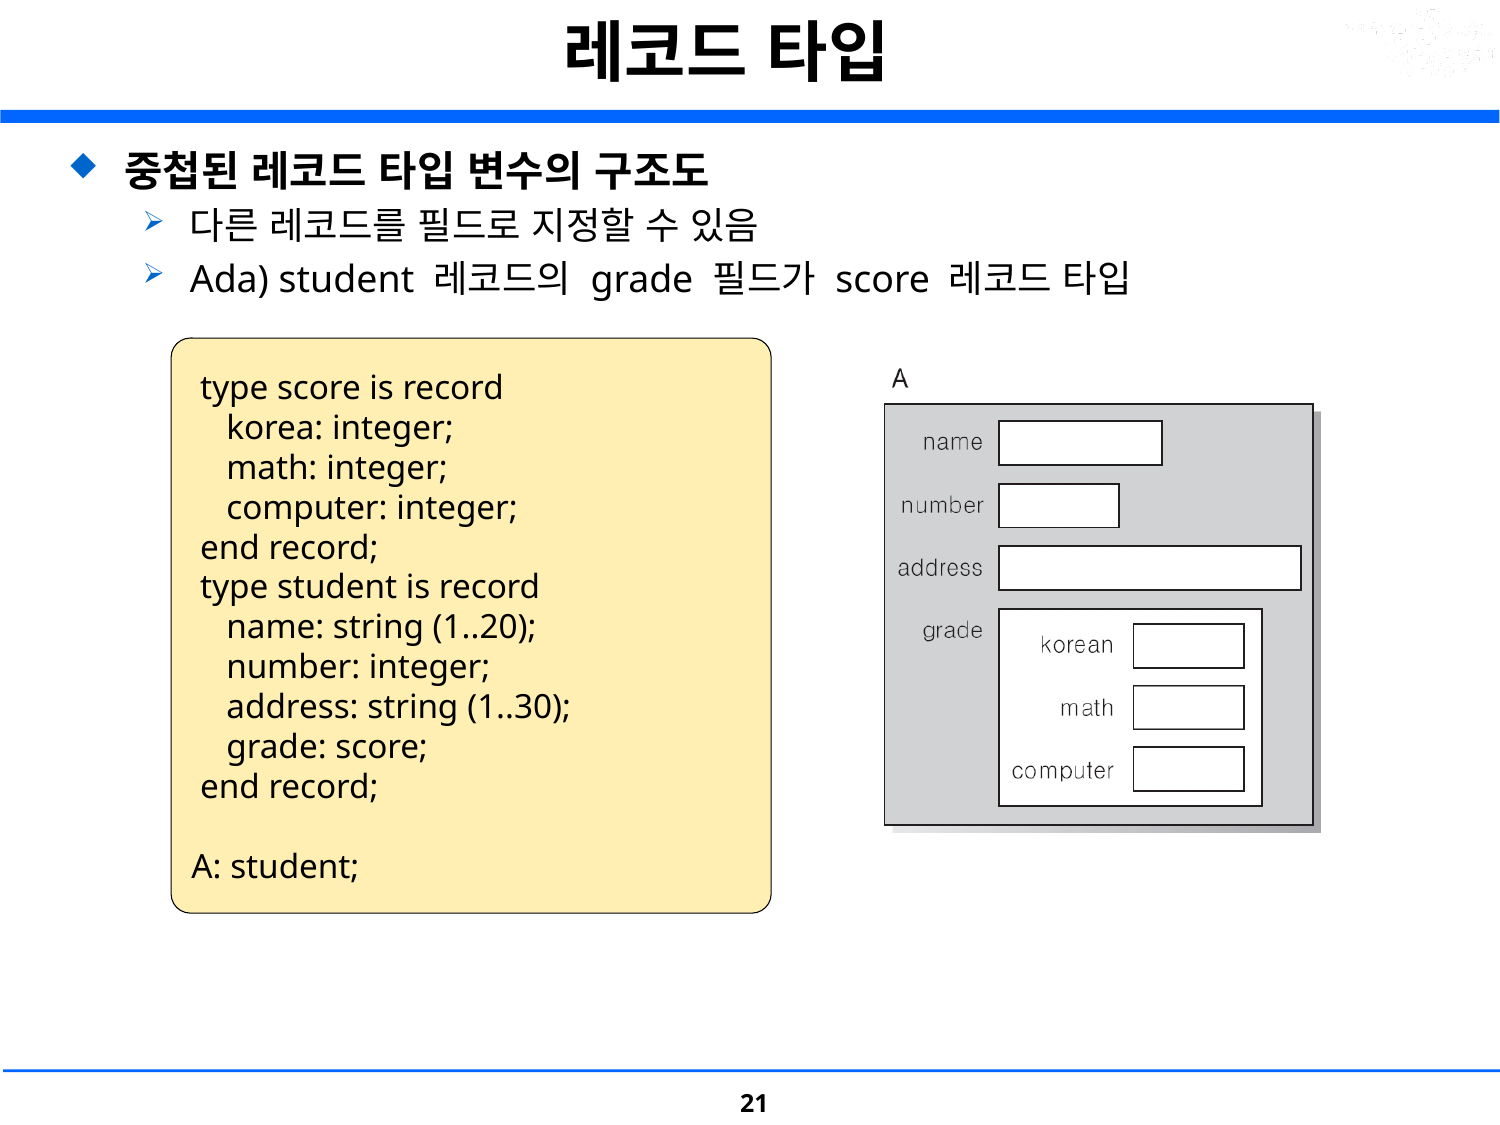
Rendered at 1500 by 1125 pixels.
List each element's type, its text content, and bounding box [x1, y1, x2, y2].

picture [867, 360, 1374, 835]
title 레코드 타입 [51, 1, 1402, 119]
list 중첩된 레코드 타입 변수의 구조도 다른 레코드를 필드로 지정할 수 있음 Ada) student 레코드의 grade 필드가 score 레코드 타입 예) math 필드 접근 방법 : A.grade.math [53, 137, 1436, 1059]
picture [1402, 7, 1495, 77]
text_box type score is record korea: integer; math: integer; computer: integer; end record; type student is record name: string (1..20); number: integer; address: string (1..30); grade: score; end record; A: student; [171, 338, 772, 914]
